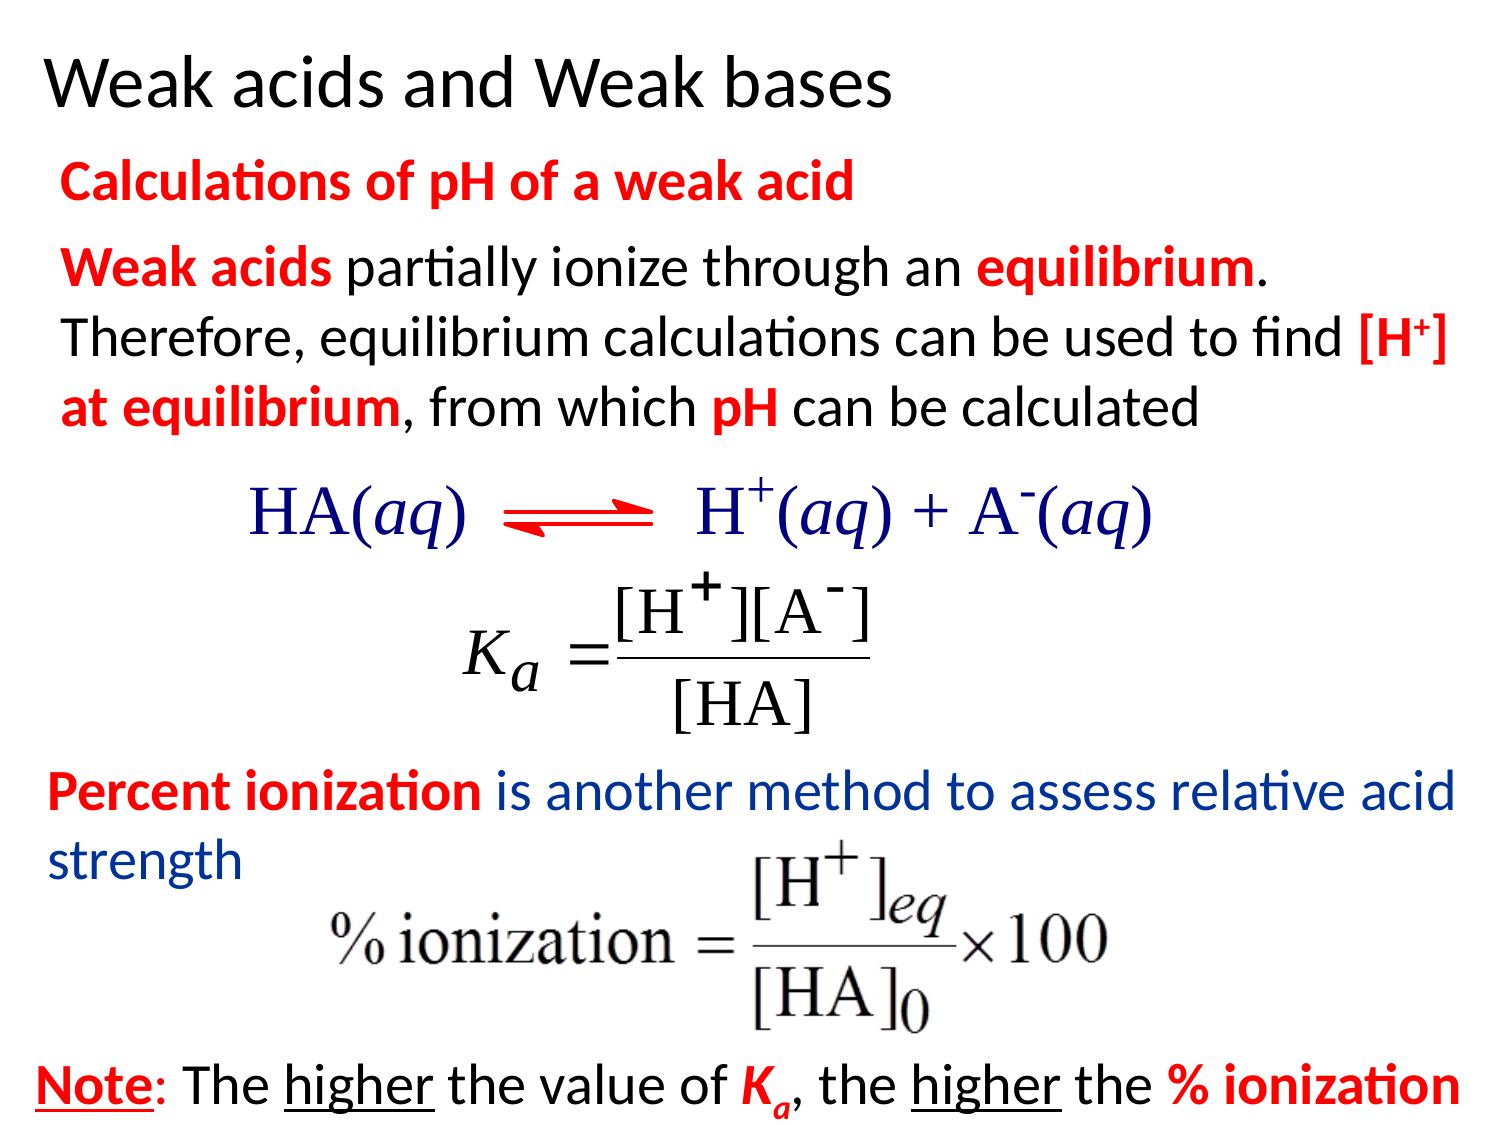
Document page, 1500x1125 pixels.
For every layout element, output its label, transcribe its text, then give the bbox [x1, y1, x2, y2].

text_box Calculations of pH of a weak acid [45, 134, 871, 220]
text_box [246, 460, 1174, 554]
text_box Weak acids partially ionize through an equilibrium. Therefore, equilibrium calculations can be used to find [H+] at equilibrium, from which pH can be calculated [45, 220, 1469, 446]
text_box Weak acids and Weak bases [28, 24, 910, 130]
text_box Note: The higher the value of Ka, the higher the % ionization [20, 1039, 1477, 1125]
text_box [456, 551, 876, 746]
text_box Percent ionization is another method to assess relative acid strength [32, 744, 1480, 899]
picture [326, 837, 1124, 1046]
